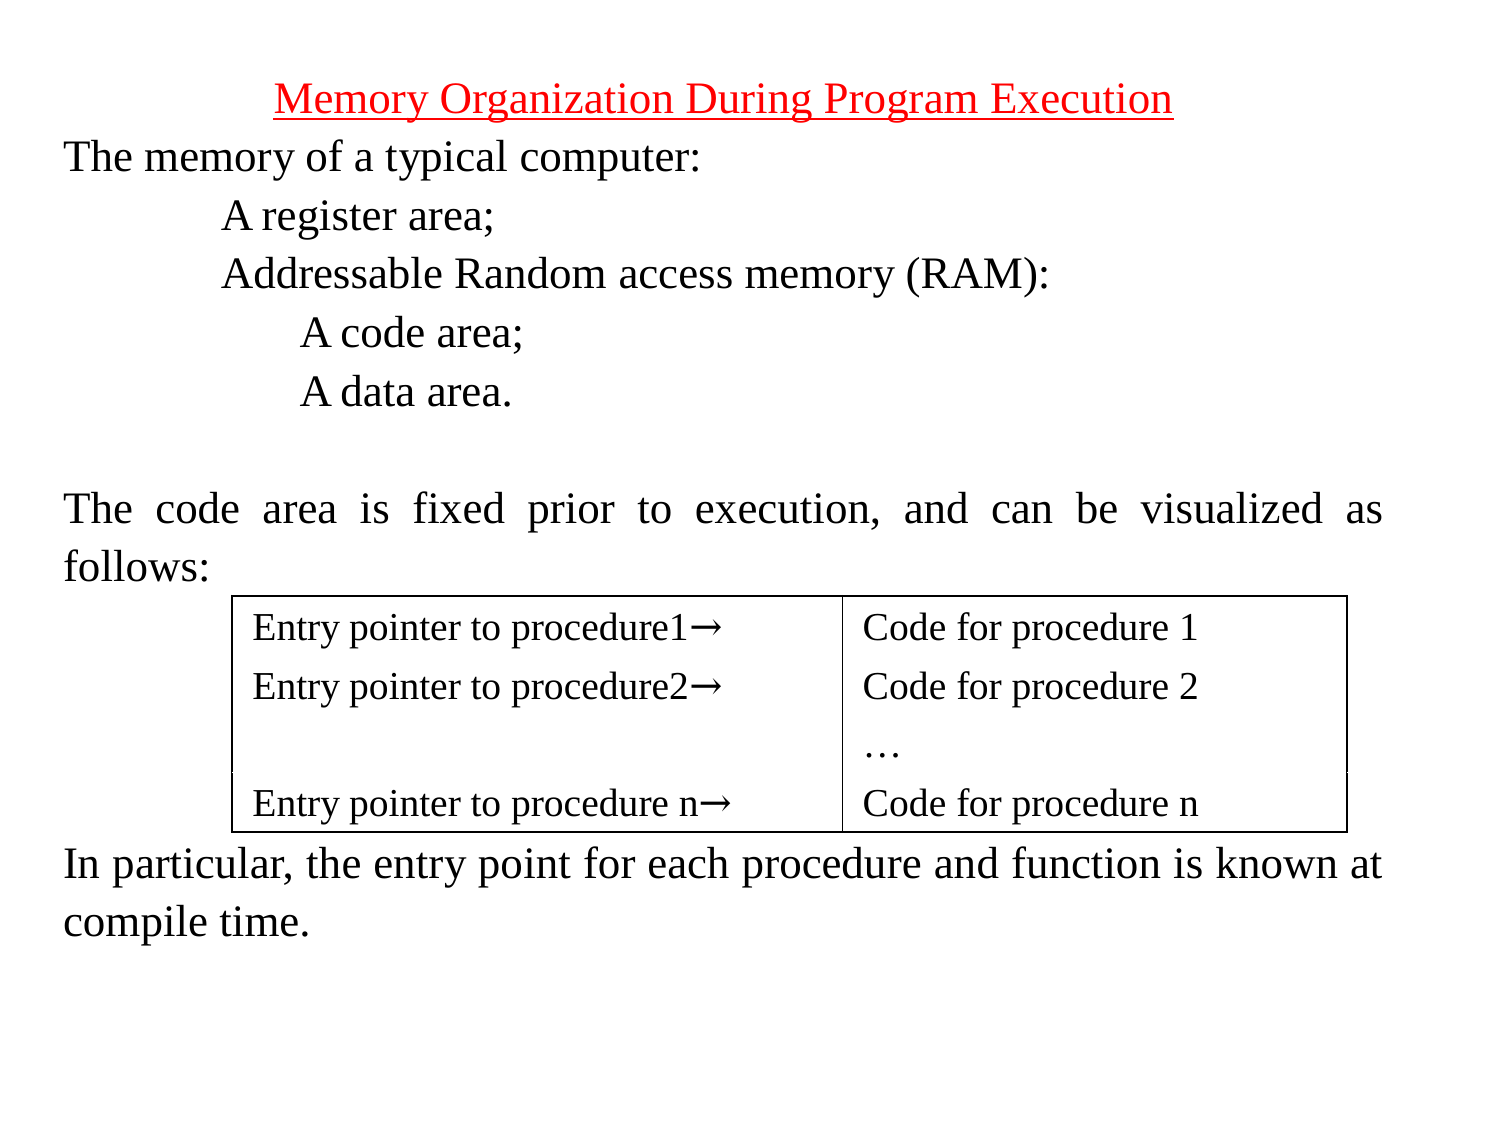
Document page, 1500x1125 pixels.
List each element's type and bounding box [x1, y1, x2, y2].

list [41, 67, 1406, 1010]
